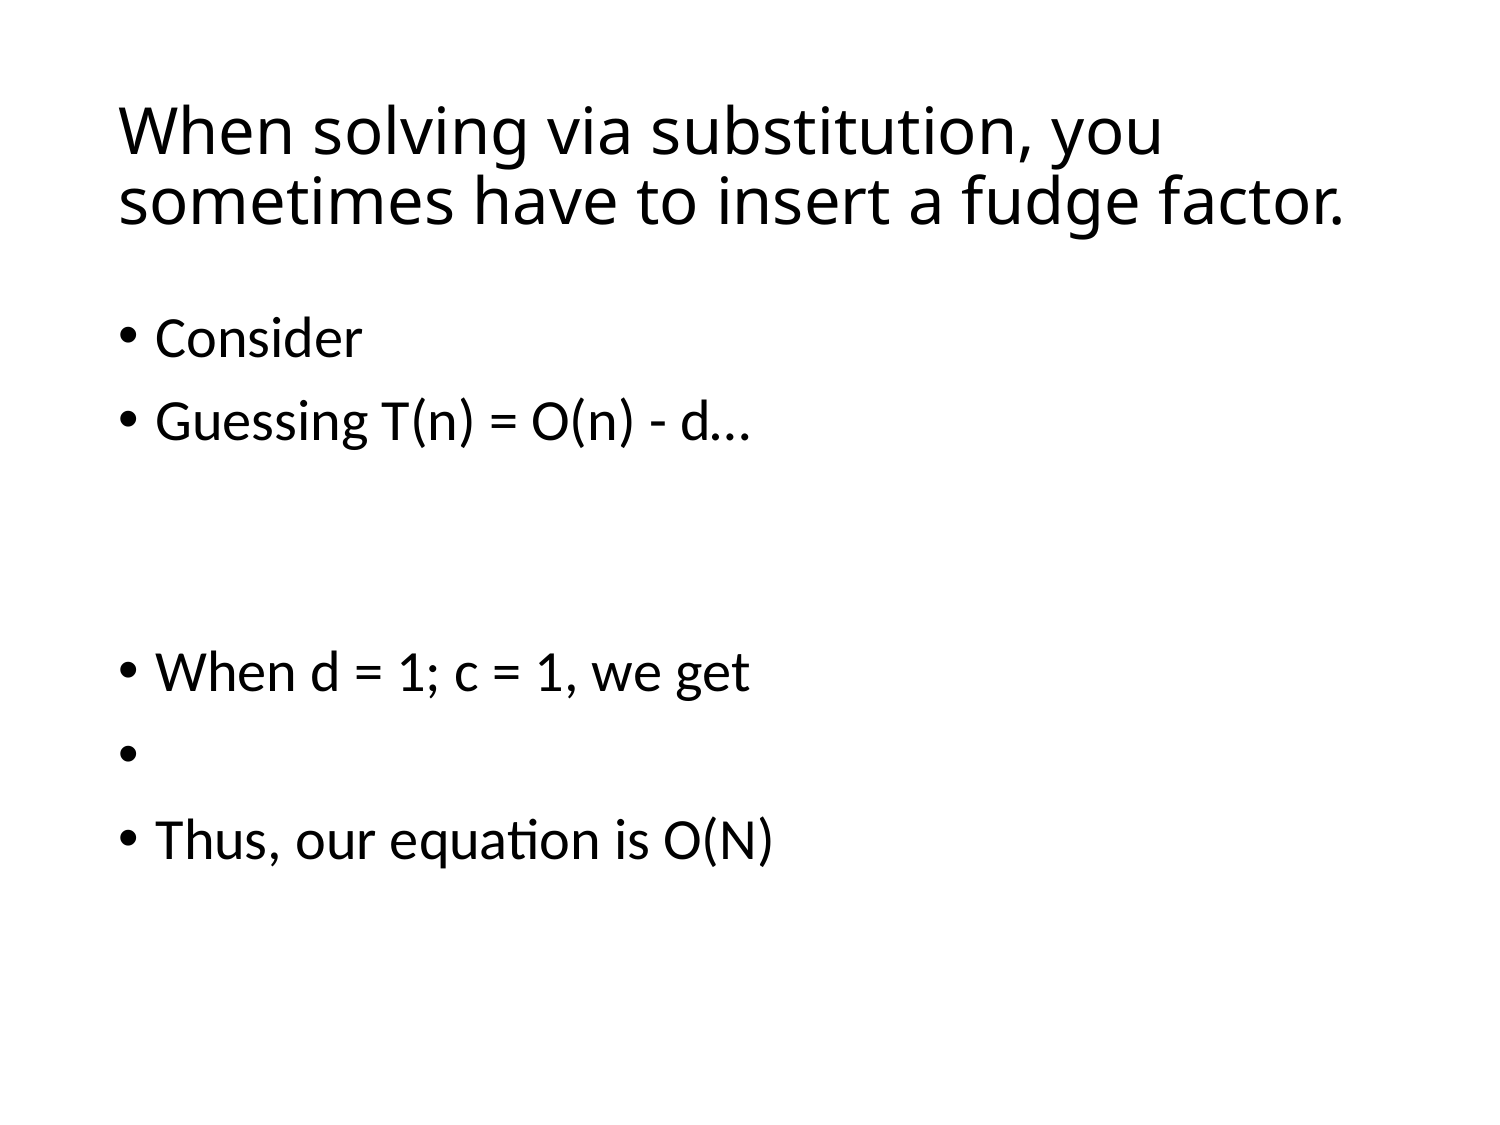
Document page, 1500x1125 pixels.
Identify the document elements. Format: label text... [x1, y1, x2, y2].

title When solving via substitution, you sometimes have to insert a fudge factor. [103, 59, 1397, 278]
